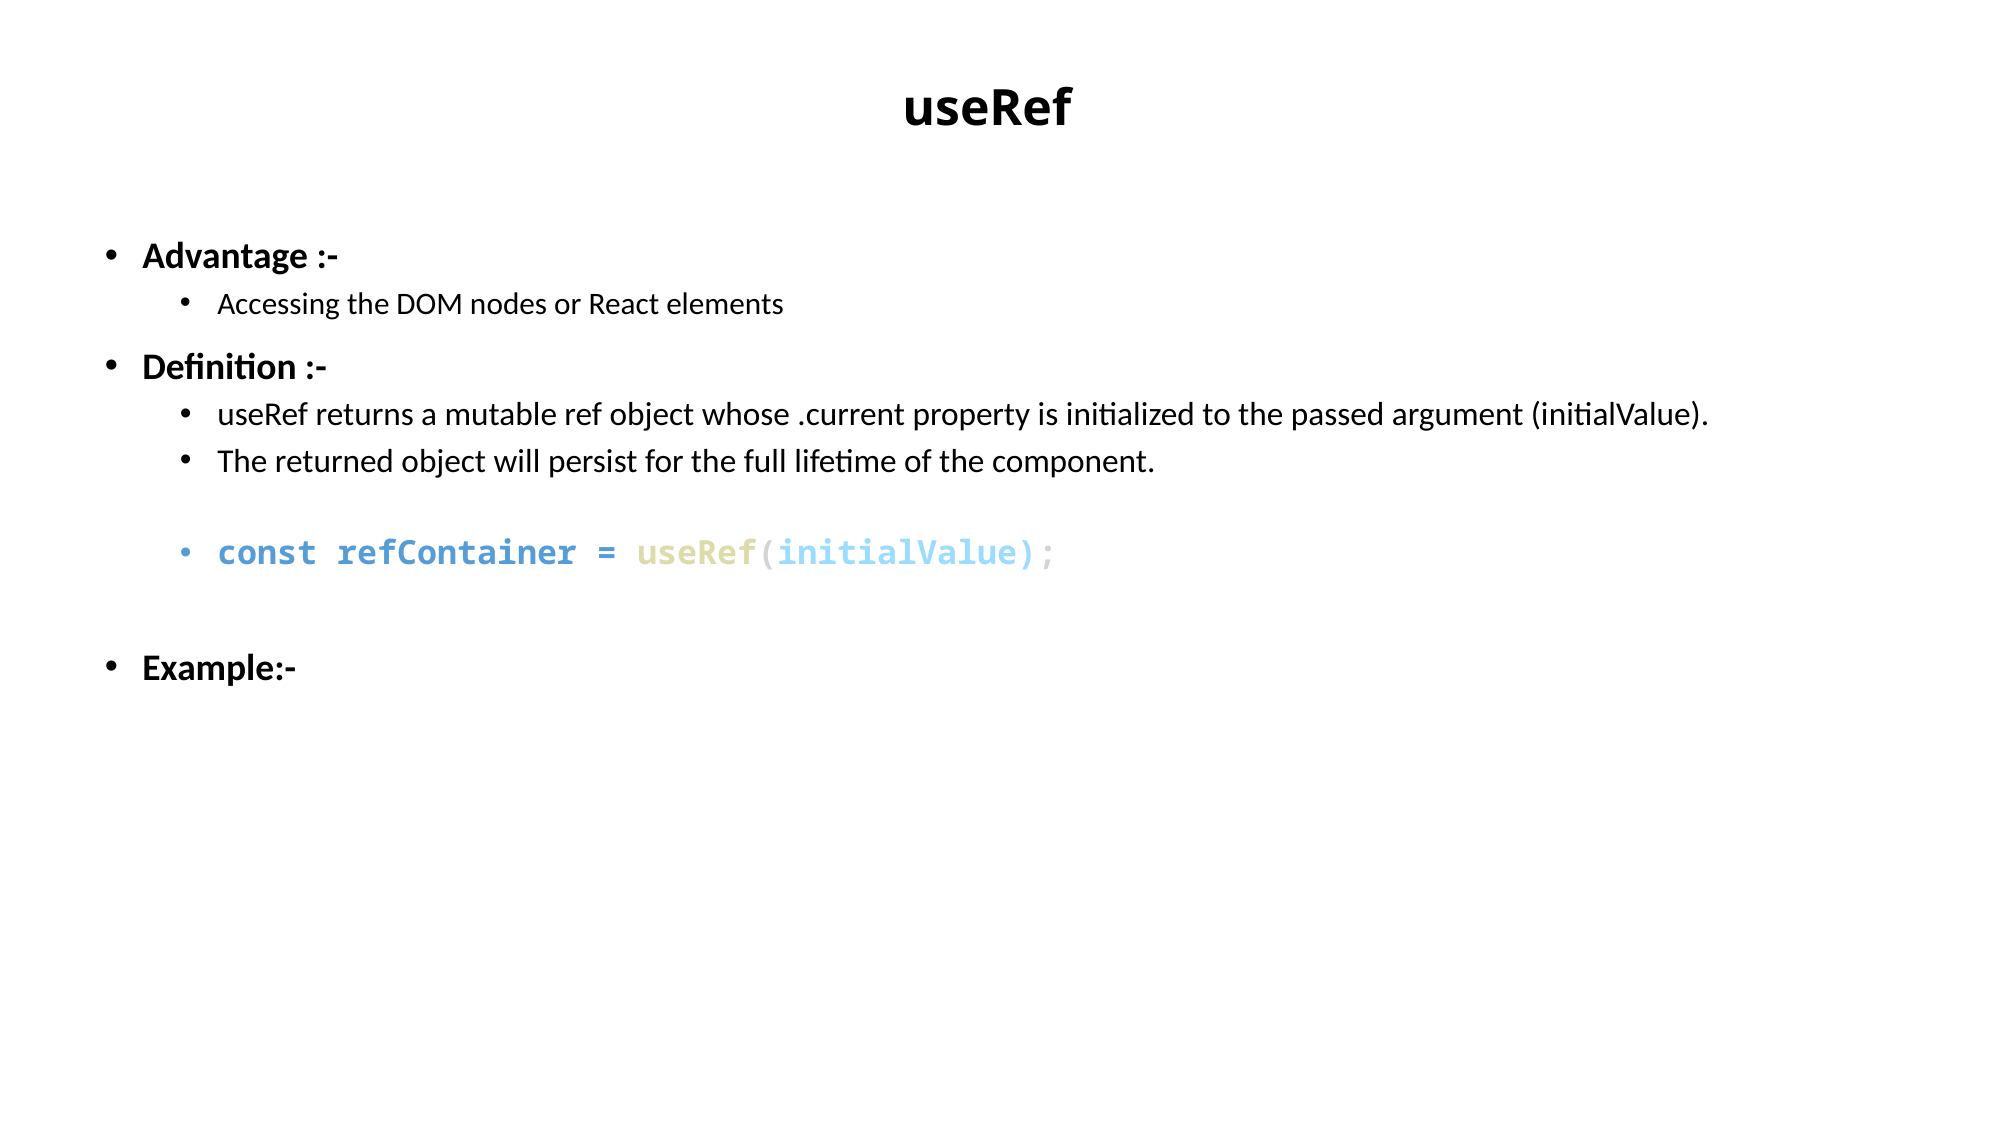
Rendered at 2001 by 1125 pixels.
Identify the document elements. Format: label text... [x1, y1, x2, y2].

list Advantage :- Accessing the DOM nodes or React elements Definition :- useRef returns a mutable ref object whose .current property is initialized to the passed argument (initialValue). The returned object will persist for the full lifetime of the component. const refContainer = useRef(initialValue); Example:- [89, 228, 1863, 846]
title useRef [137, 56, 1863, 161]
